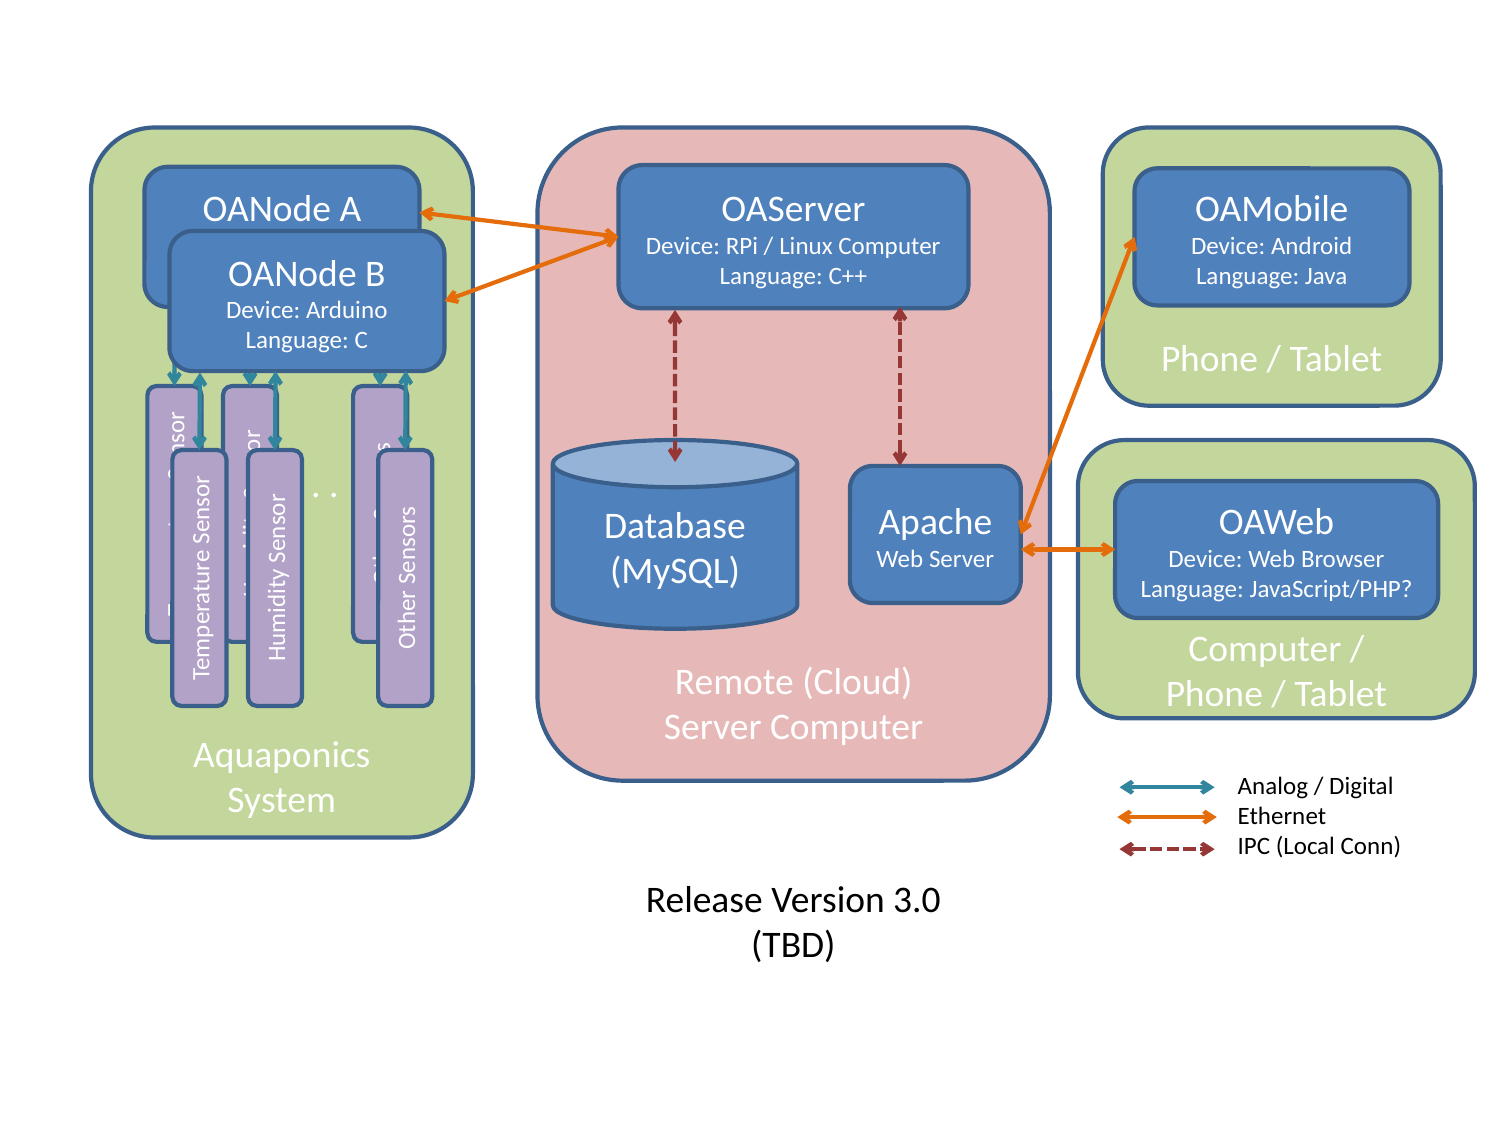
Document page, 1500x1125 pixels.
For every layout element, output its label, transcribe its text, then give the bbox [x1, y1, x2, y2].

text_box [1077, 439, 1476, 719]
text_box Release Version 3.0 (TBD) [605, 867, 981, 973]
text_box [419, 212, 619, 236]
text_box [1102, 127, 1441, 406]
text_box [1020, 236, 1135, 535]
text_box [1117, 761, 1427, 869]
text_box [169, 230, 445, 707]
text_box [444, 236, 619, 302]
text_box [90, 127, 474, 838]
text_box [537, 127, 1051, 781]
